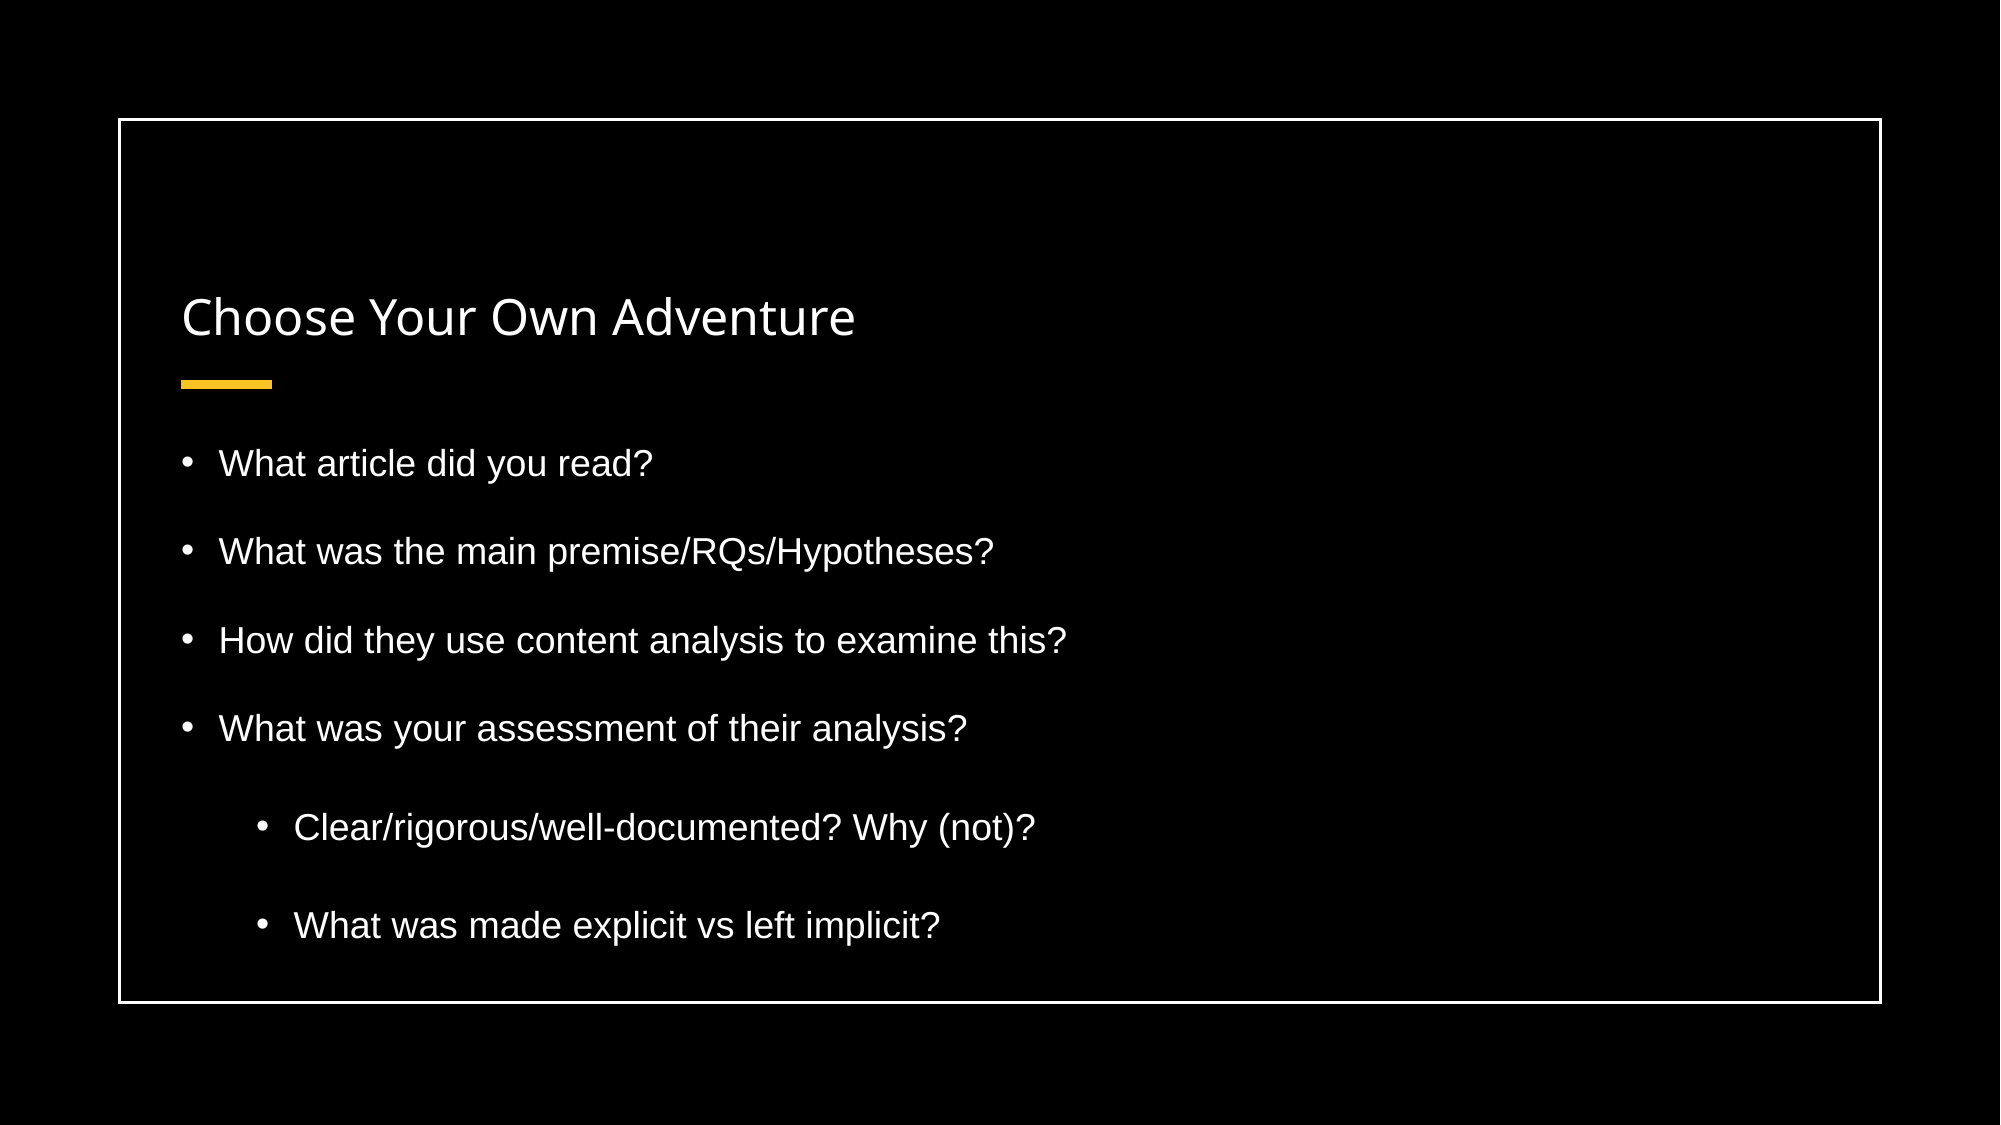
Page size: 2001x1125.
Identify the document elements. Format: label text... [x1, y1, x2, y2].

list What article did you read? What was the main premise/RQs/Hypotheses? How did they use content analysis to examine this? What was your assessment of their analysis? Clear/rigorous/well-documented? Why (not)? What was made explicit vs left implicit? [181, 416, 1819, 944]
title Choose Your Own Adventure [181, 184, 1819, 346]
